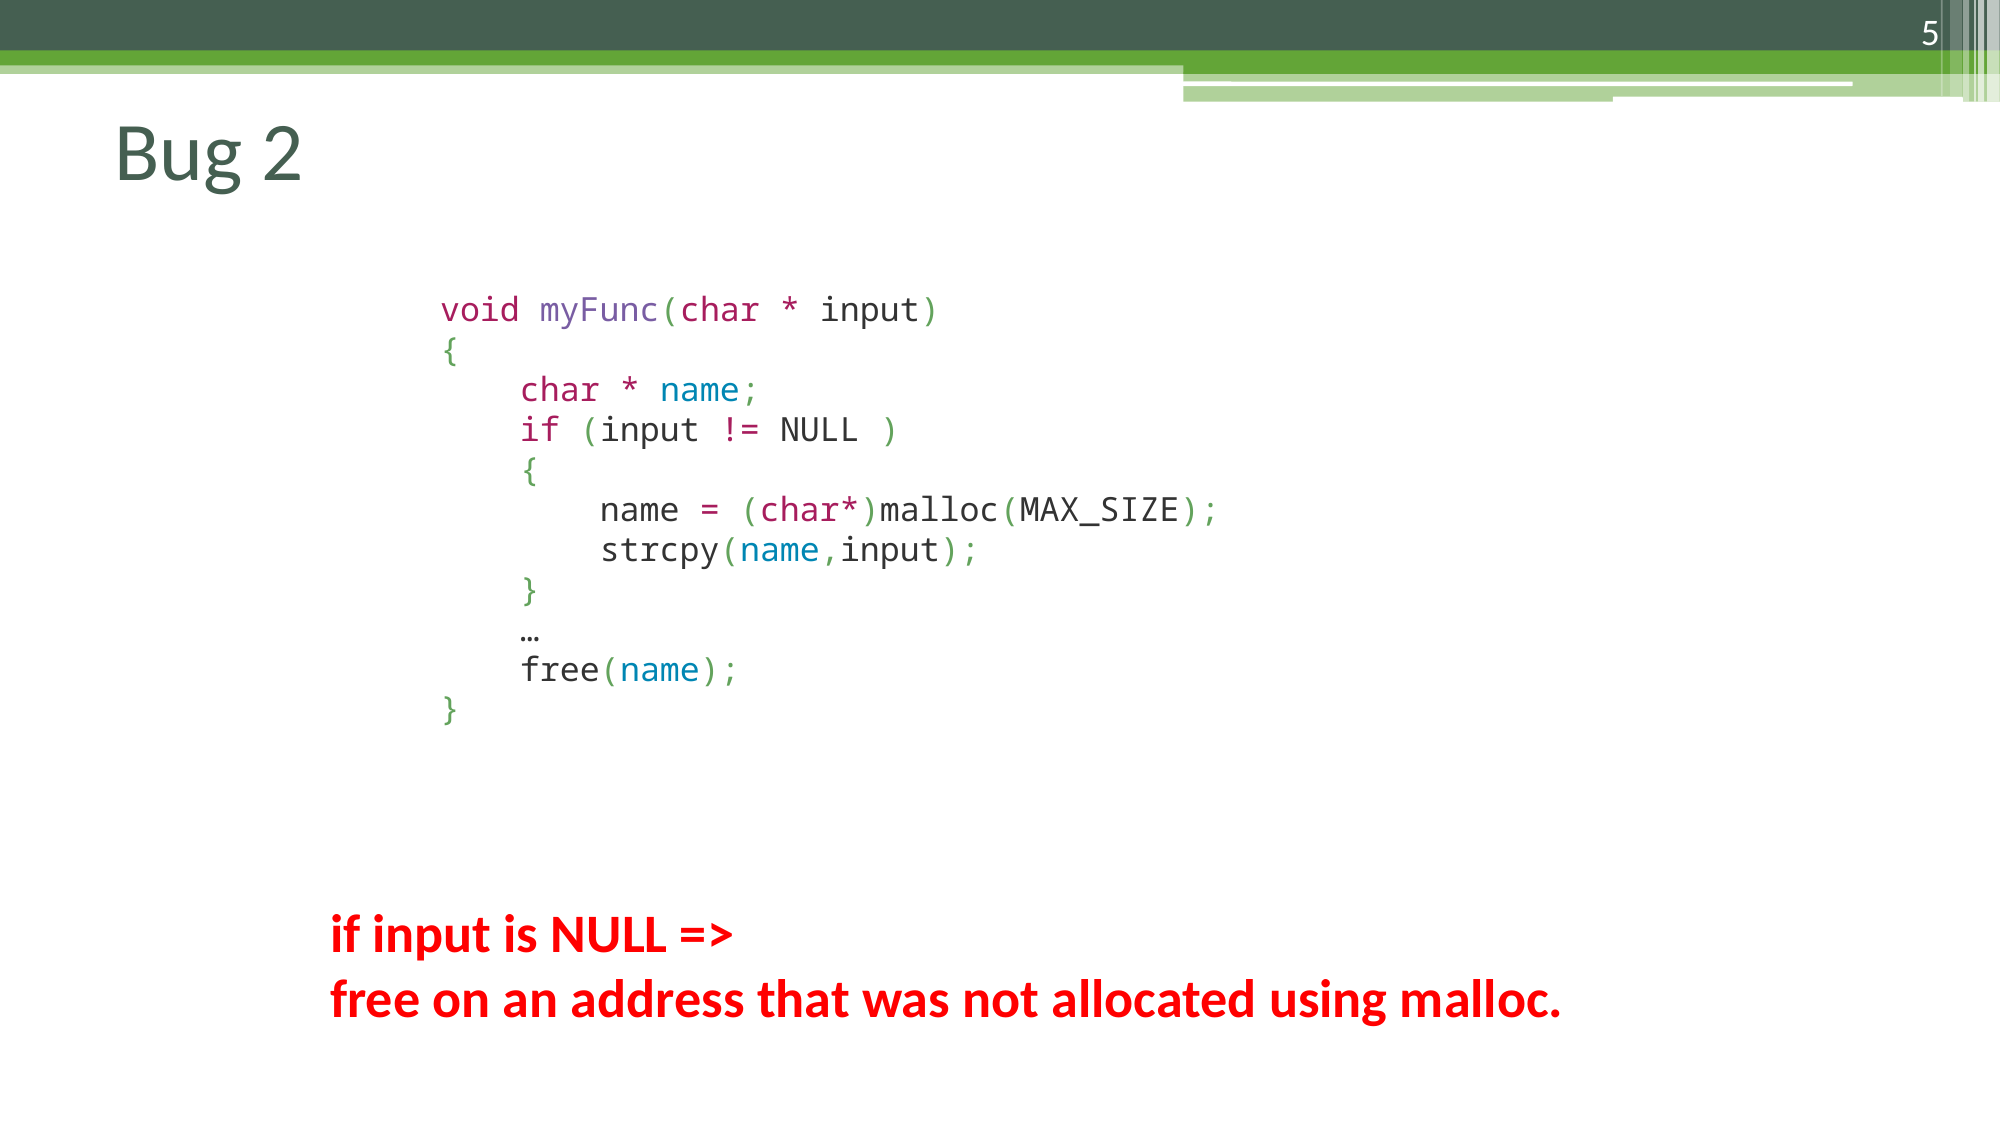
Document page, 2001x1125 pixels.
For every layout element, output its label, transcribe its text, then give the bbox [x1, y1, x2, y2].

text_box if input is NULL => free on an address that was not allocated using malloc. [315, 890, 1593, 1036]
text_box Bug 2 [99, 59, 1900, 235]
text_box void myFunc(char * input) { char * name; if (input != NULL ) { name = (char*)malloc(MAX_SIZE); strcpy(name,input); } … free(name); } [424, 280, 1235, 735]
slide_number 5 [1788, 0, 1955, 61]
